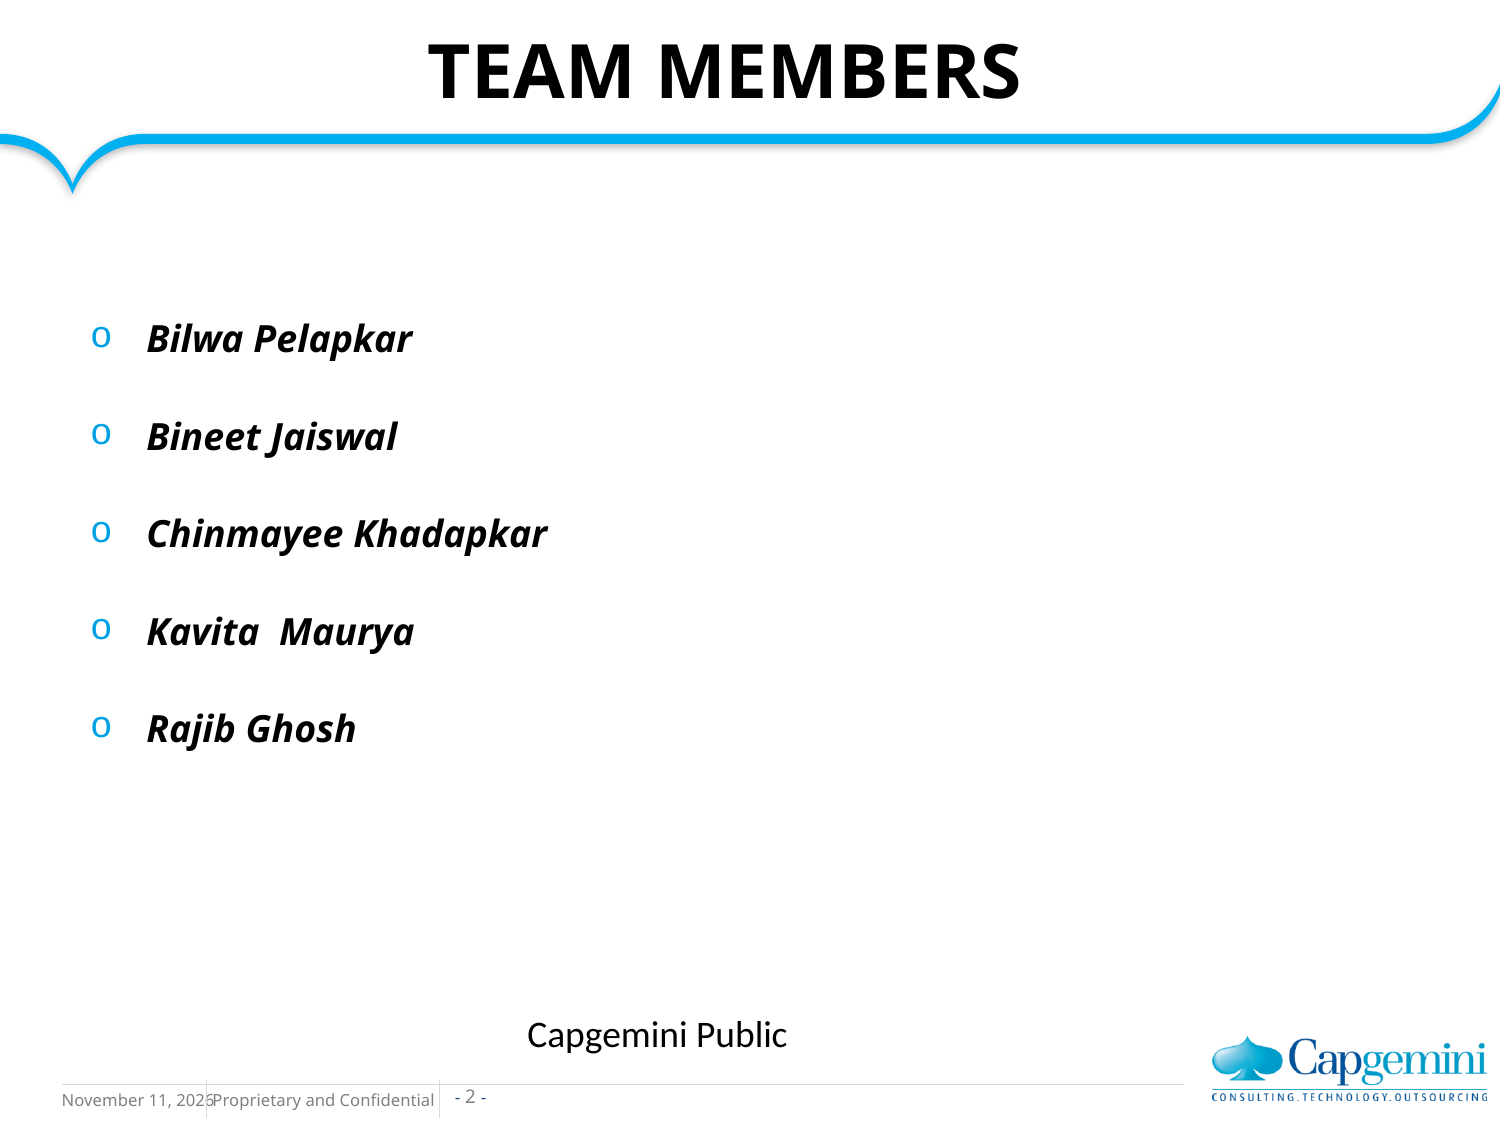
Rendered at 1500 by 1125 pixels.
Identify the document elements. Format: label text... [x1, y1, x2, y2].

footer Capgemini Public [512, 1002, 988, 1063]
list Bilwa Pelapkar Bineet Jaiswal Chinmayee Khadapkar Kavita Maurya Rajib Ghosh [75, 262, 1425, 1005]
title TEAM MEMBERS [50, 3, 1400, 134]
picture [1212, 1036, 1487, 1101]
